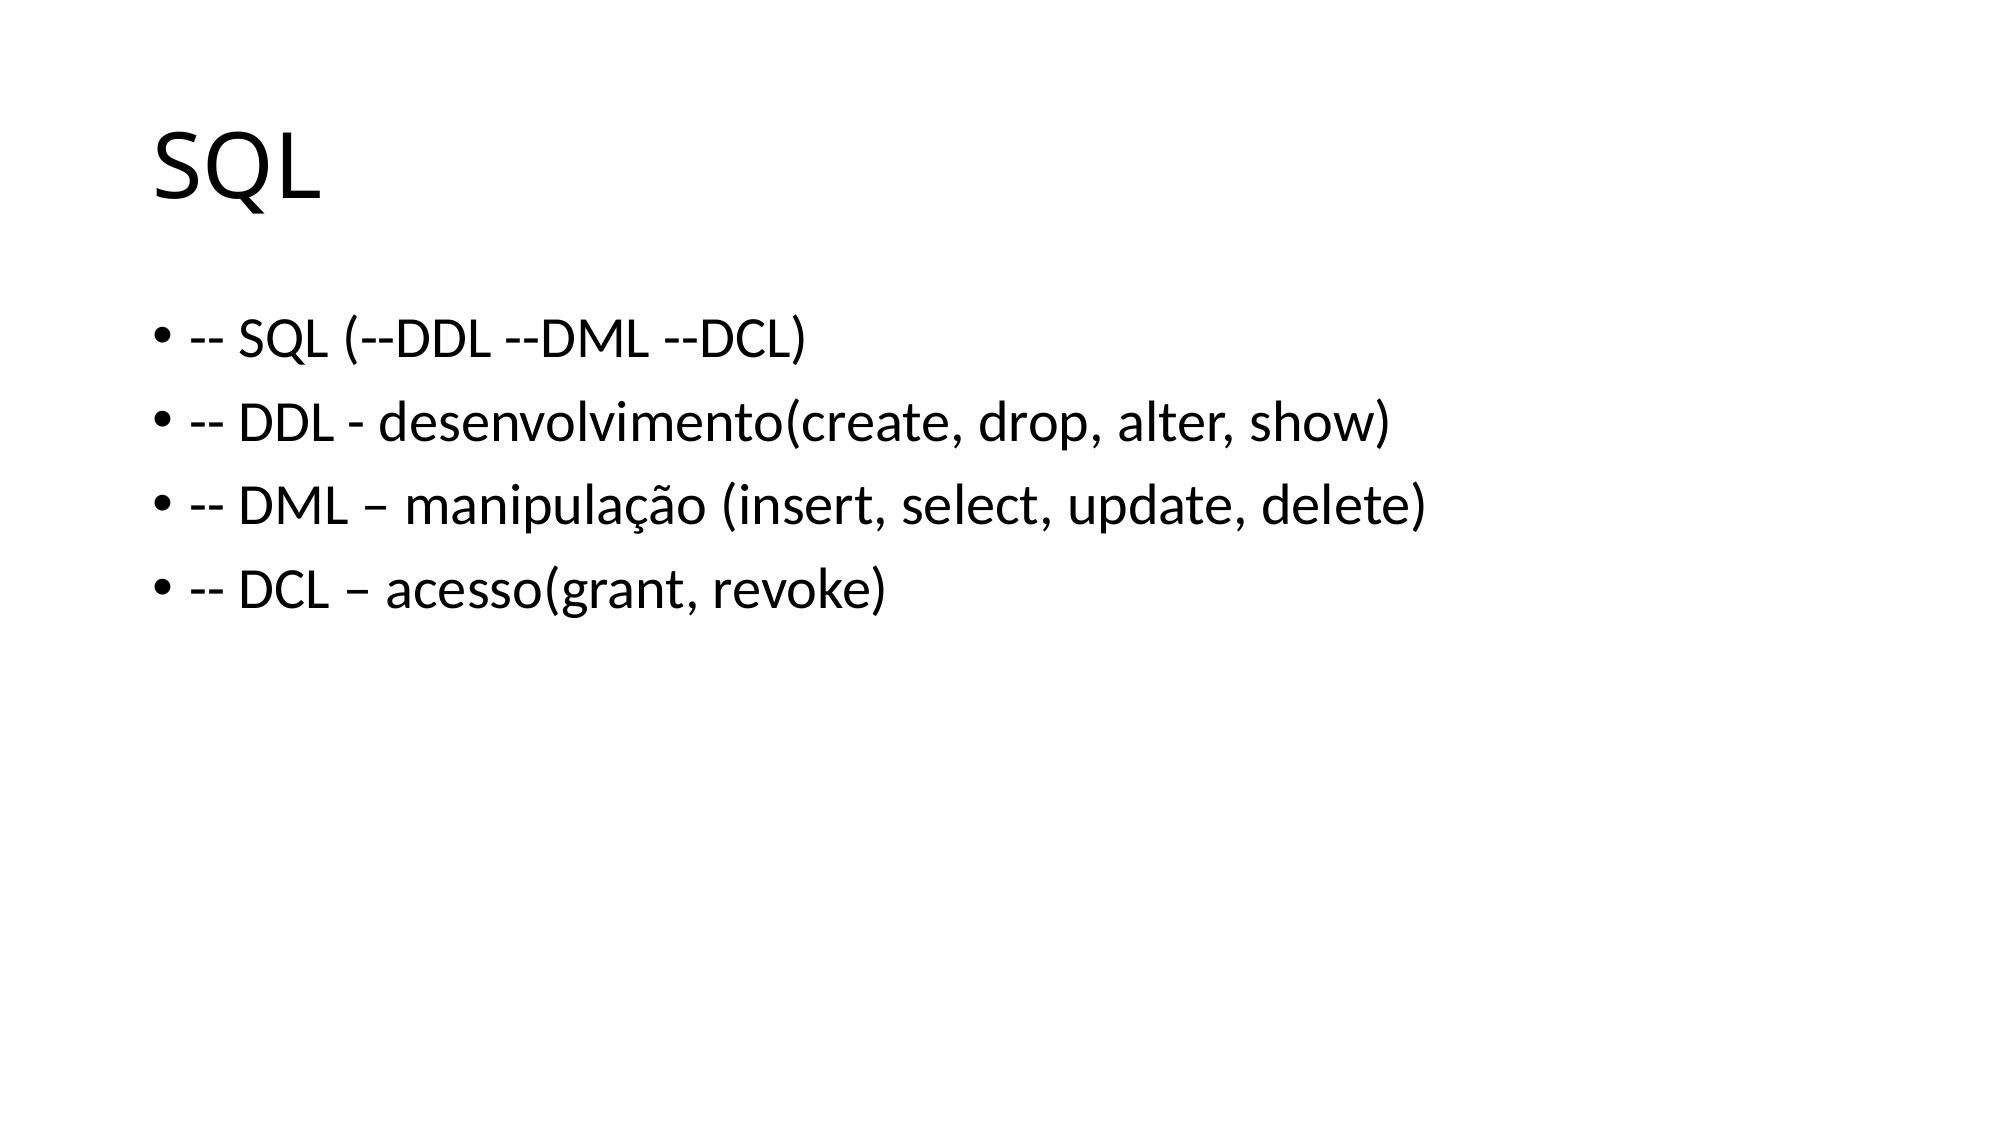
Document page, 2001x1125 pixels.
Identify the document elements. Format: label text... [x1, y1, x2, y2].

list -- SQL (--DDL --DML --DCL) -- DDL - desenvolvimento(create, drop, alter, show) -- DML – manipulação (insert, select, update, delete) -- DCL – acesso(grant, revoke) [137, 299, 1863, 1014]
title SQL [137, 59, 1863, 278]
